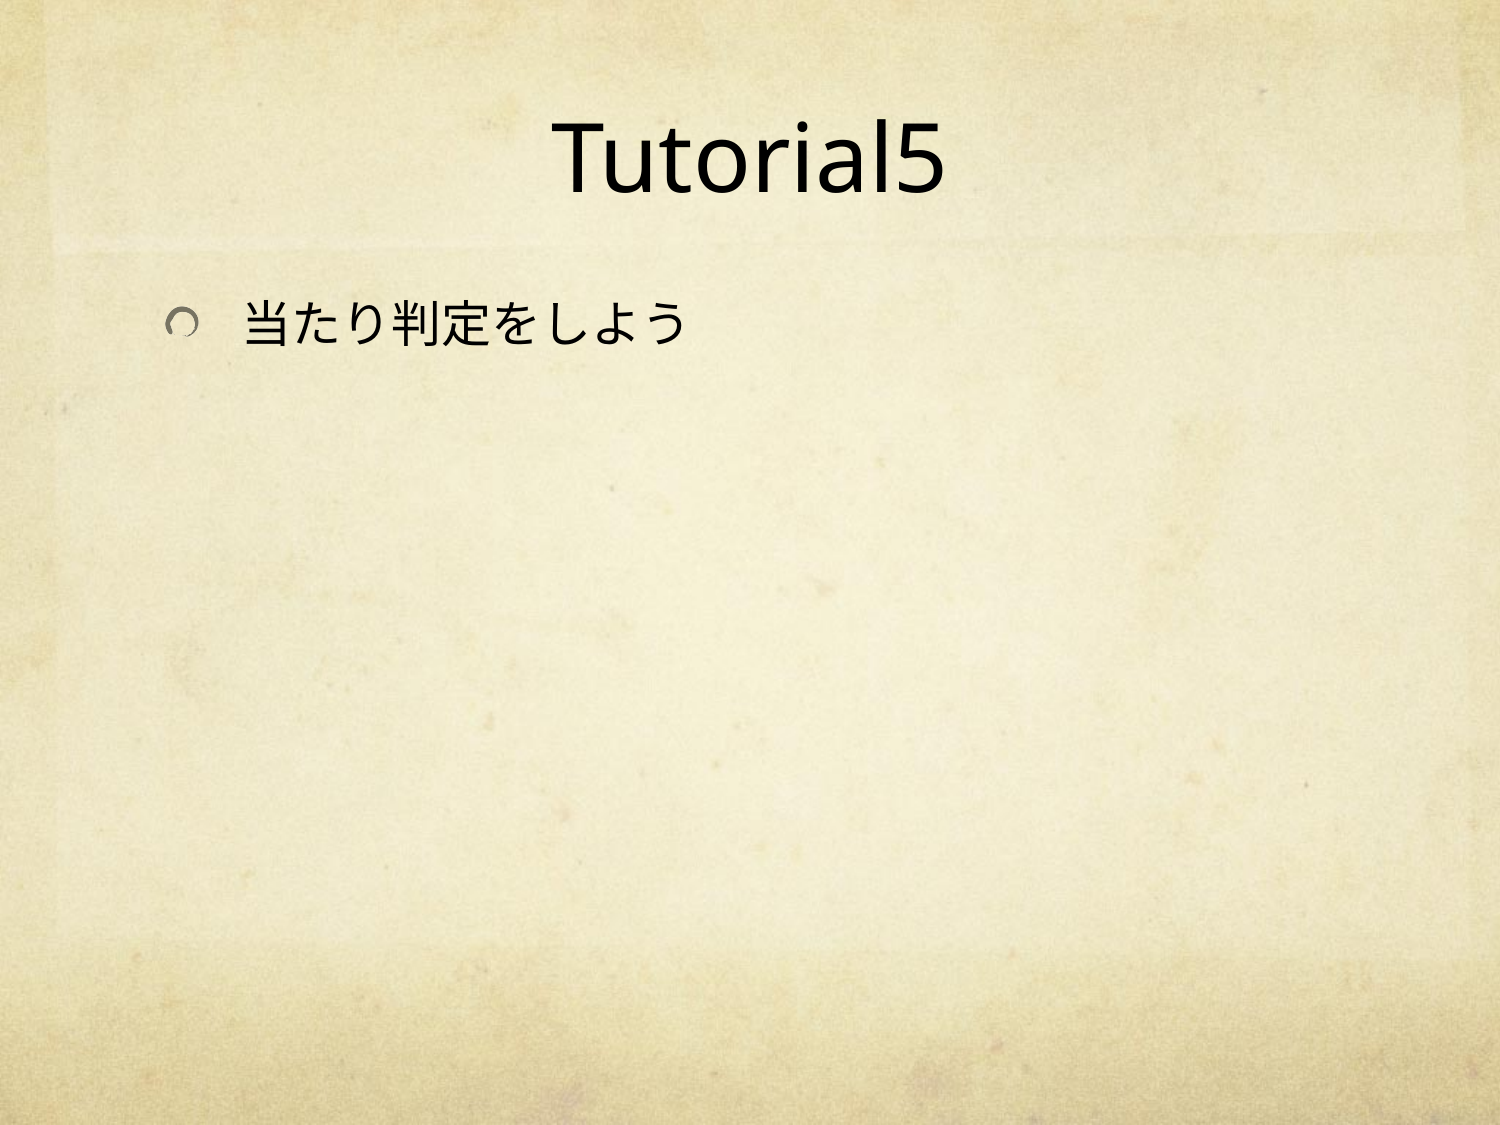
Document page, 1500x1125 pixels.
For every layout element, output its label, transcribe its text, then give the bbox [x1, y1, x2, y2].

picture [0, 0, 1500, 1125]
list 当たり判定をしよう [150, 284, 1350, 950]
title Tutorial5 [150, 82, 1350, 225]
